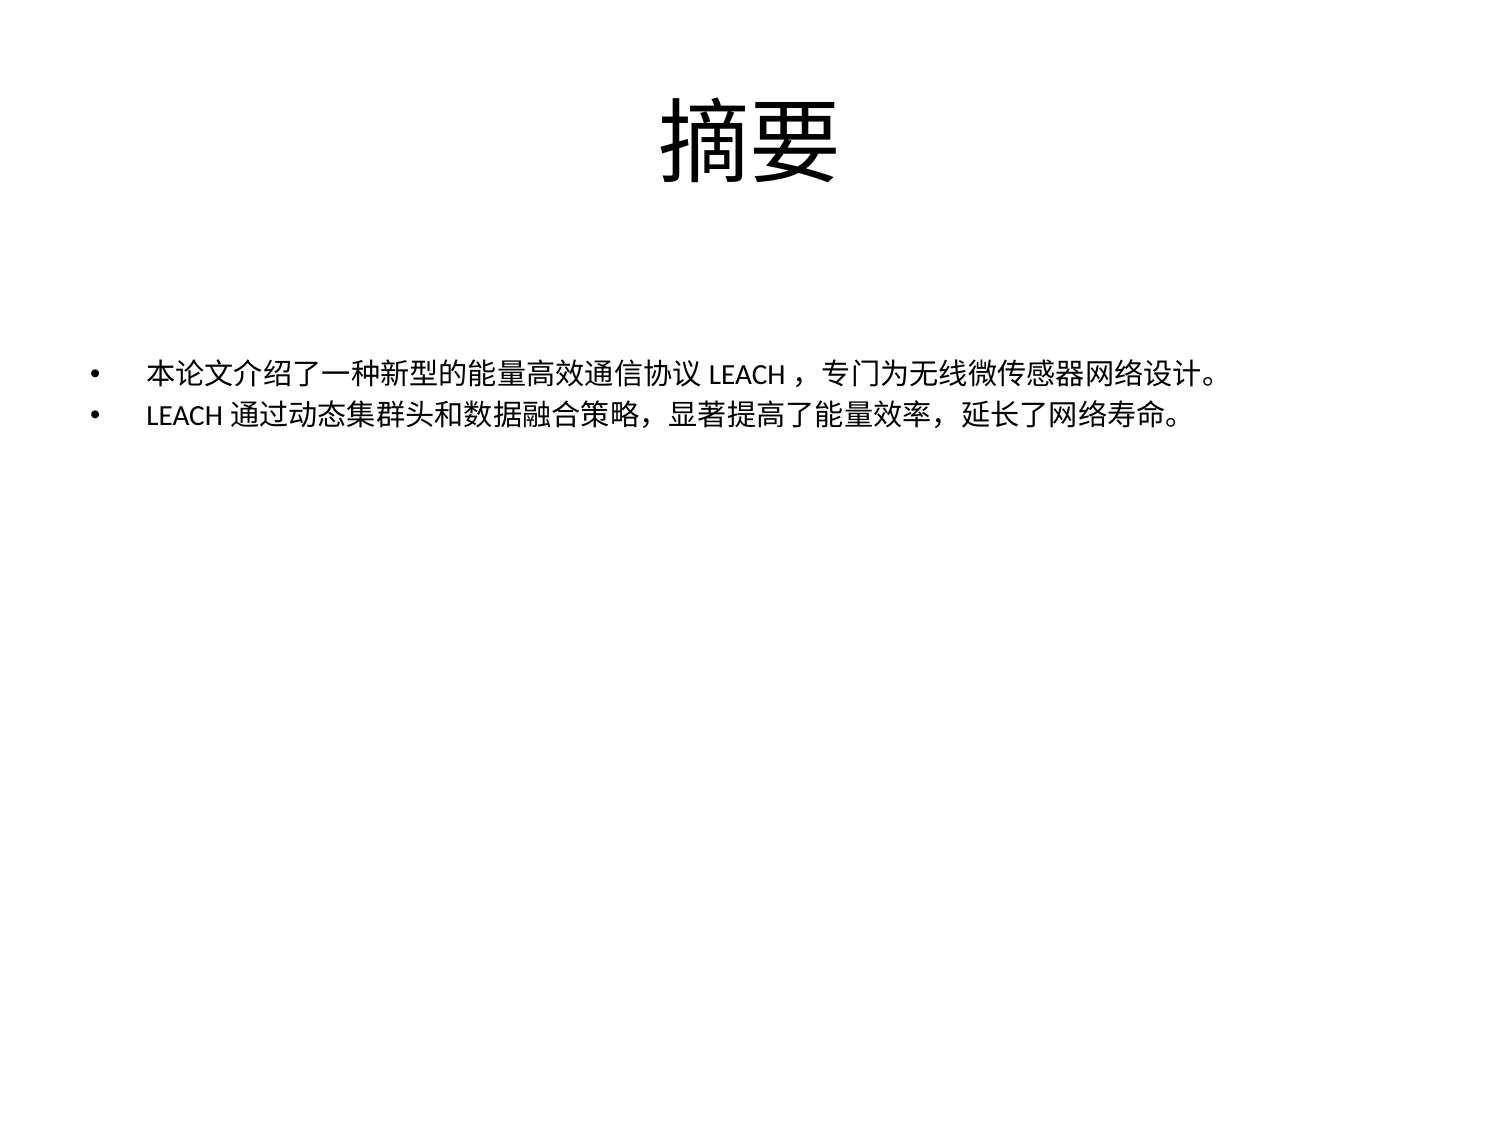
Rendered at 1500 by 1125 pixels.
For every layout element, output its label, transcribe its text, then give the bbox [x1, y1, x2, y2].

list 本论文介绍了一种新型的能量高效通信协议LEACH，专门为无线微传感器网络设计。 LEACH通过动态集群头和数据融合策略，显著提高了能量效率，延长了网络寿命。 [75, 262, 1425, 1005]
title 摘要 [75, 45, 1425, 233]
